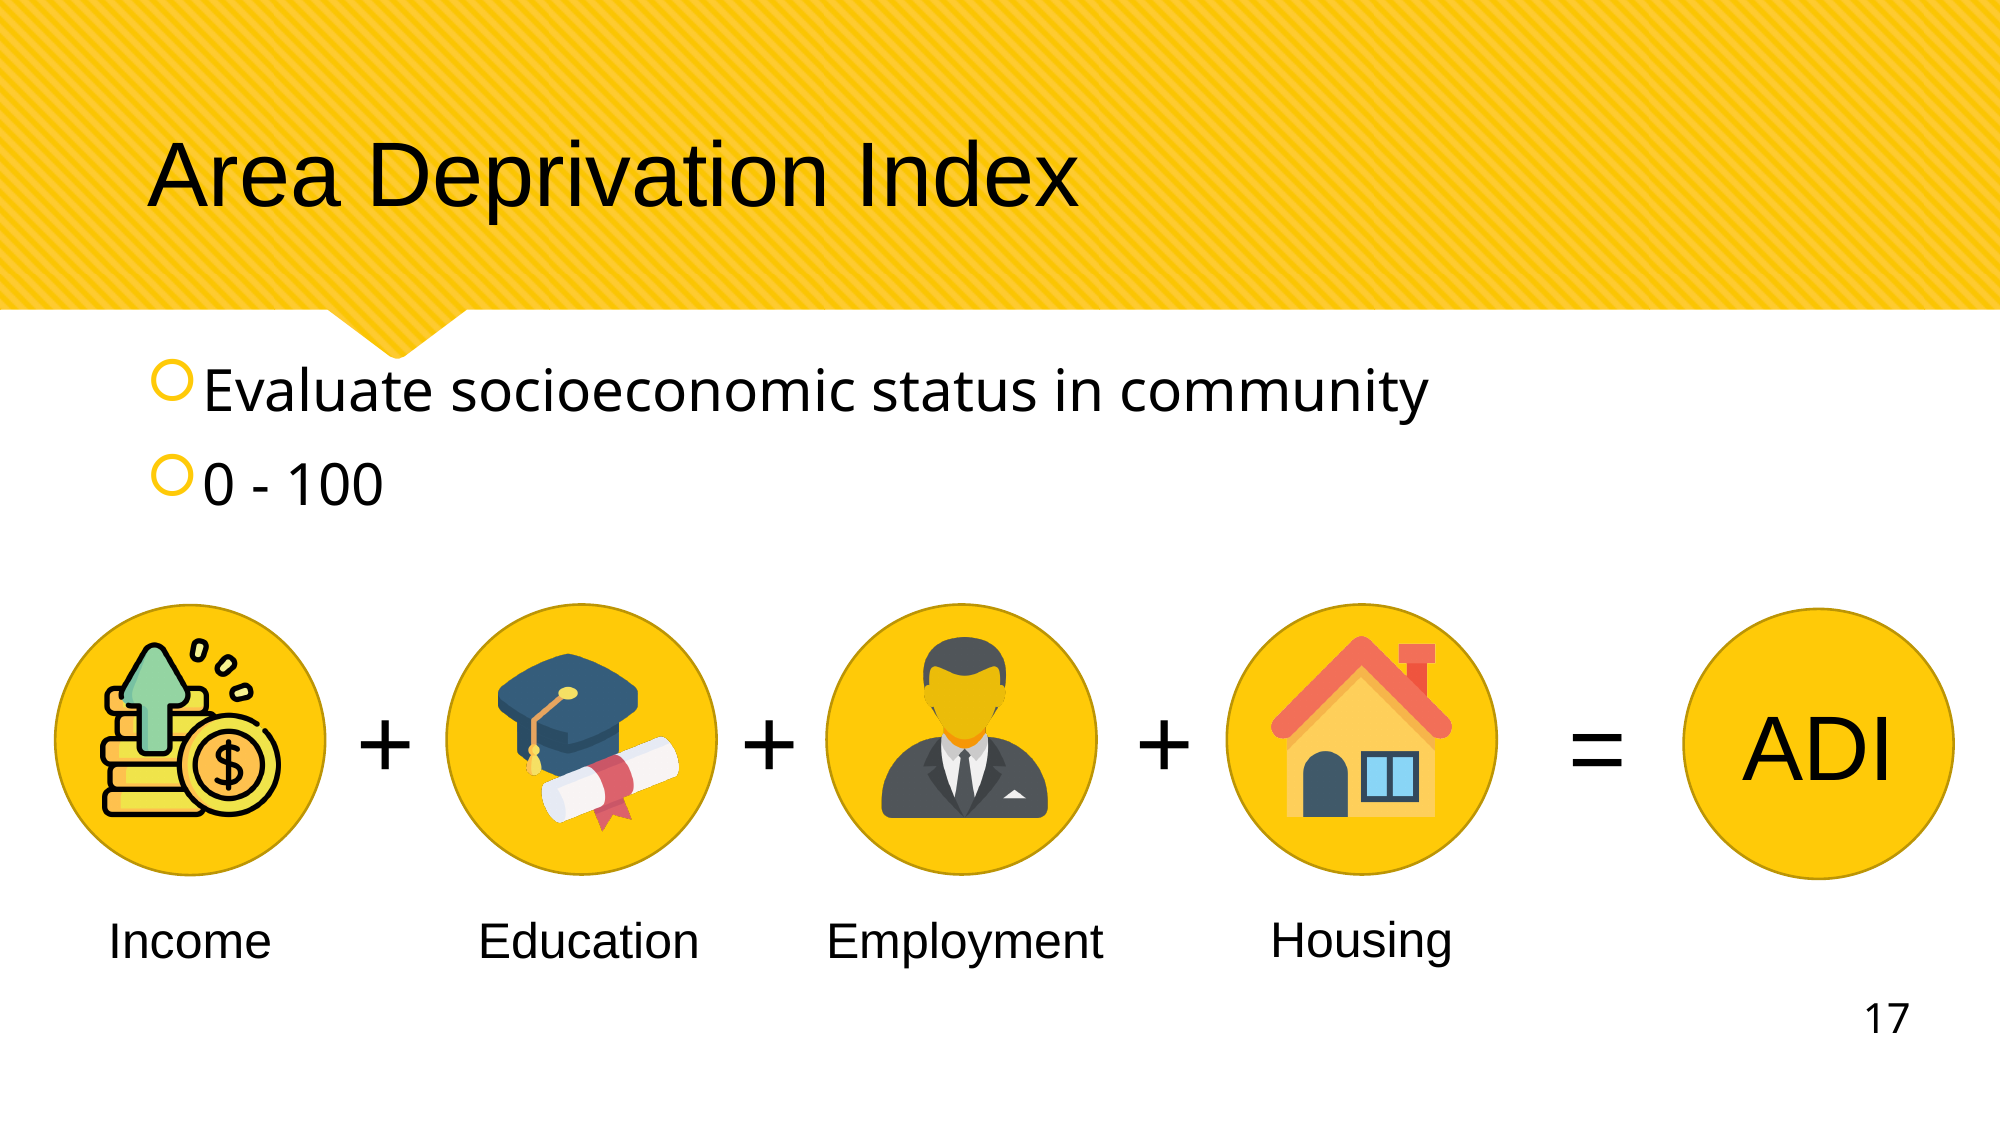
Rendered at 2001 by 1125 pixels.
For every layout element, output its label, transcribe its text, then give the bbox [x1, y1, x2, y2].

list Evaluate socioeconomic status in community 0 - 100 [131, 323, 1863, 547]
text_box ADI [1682, 607, 1955, 881]
text_box = [1553, 675, 1643, 811]
title Area Deprivation Index [132, 73, 1868, 233]
slide_number 17 [1751, 970, 1926, 1051]
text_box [54, 604, 1498, 977]
